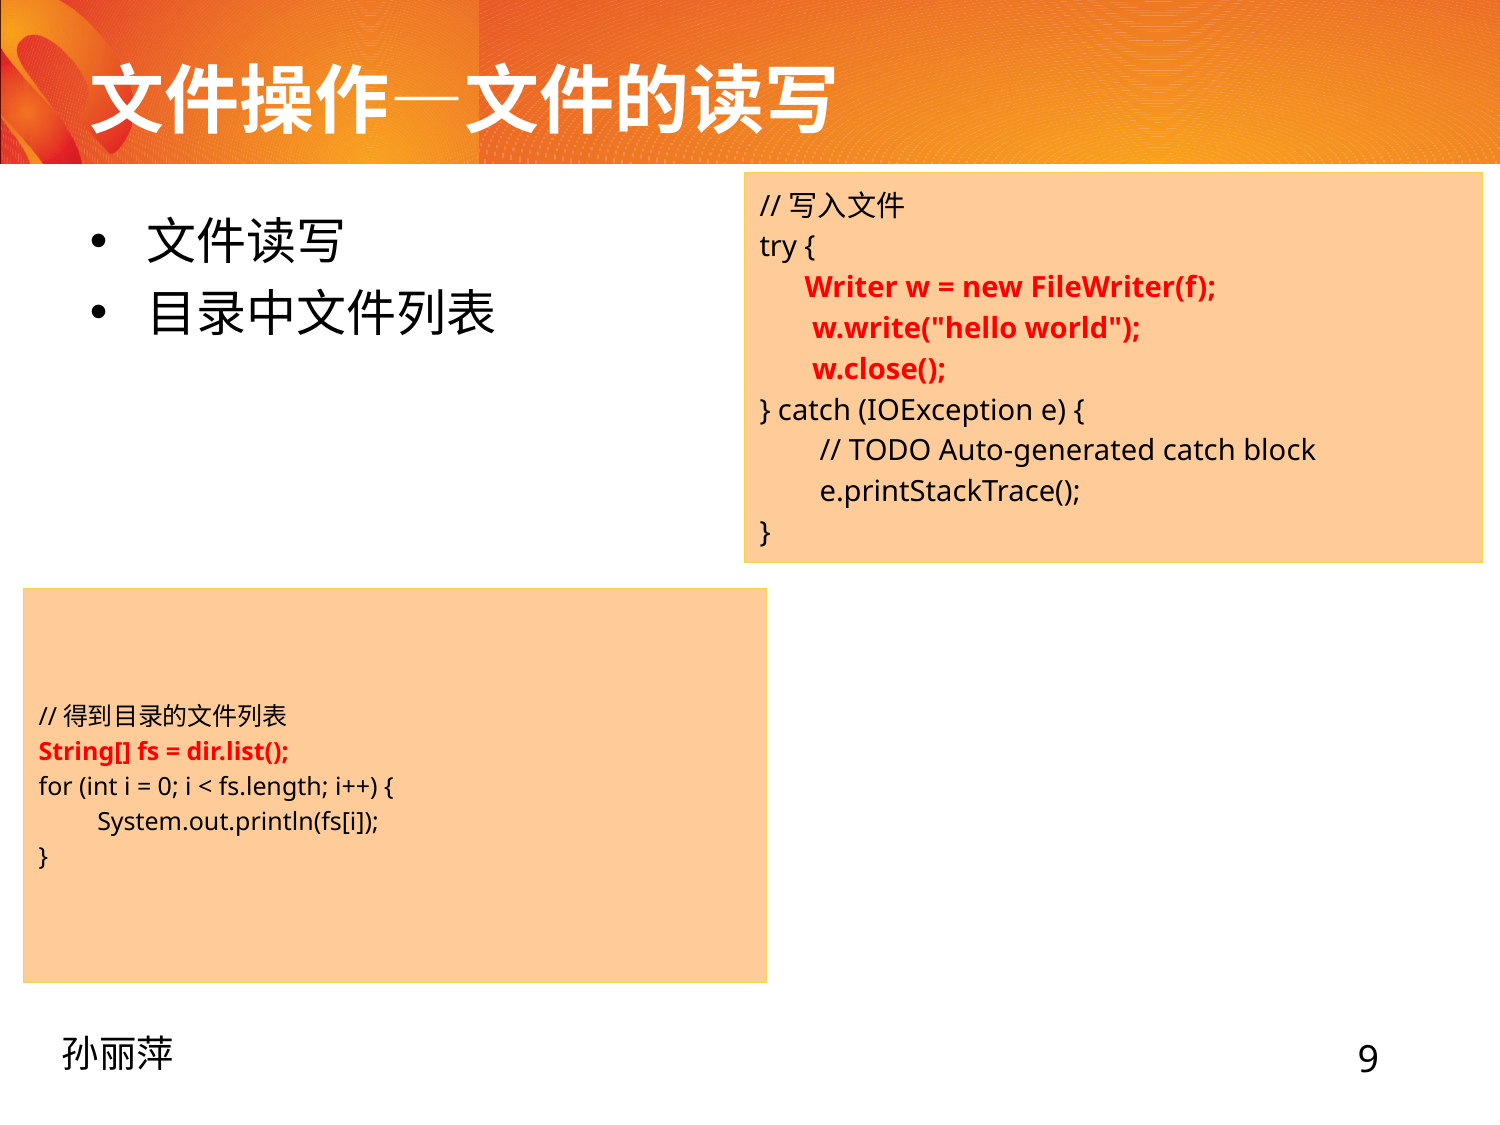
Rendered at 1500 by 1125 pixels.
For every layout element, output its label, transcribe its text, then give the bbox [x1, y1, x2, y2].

list 文件读写 目录中文件列表 [75, 190, 1425, 1005]
text_box //写入文件 try { Writer w = new FileWriter(f); w.write("hello world"); w.close(); } catch (IOException e) { // TODO Auto-generated catch block e.printStackTrace(); } [744, 172, 1483, 563]
title 文件操作—文件的读写 [75, 45, 1425, 167]
picture [0, 0, 1500, 164]
text_box //得到目录的文件列表 String[] fs = dir.list(); for (int i = 0; i < fs.length; i++) { System.out.println(fs[i]); } [23, 588, 767, 983]
